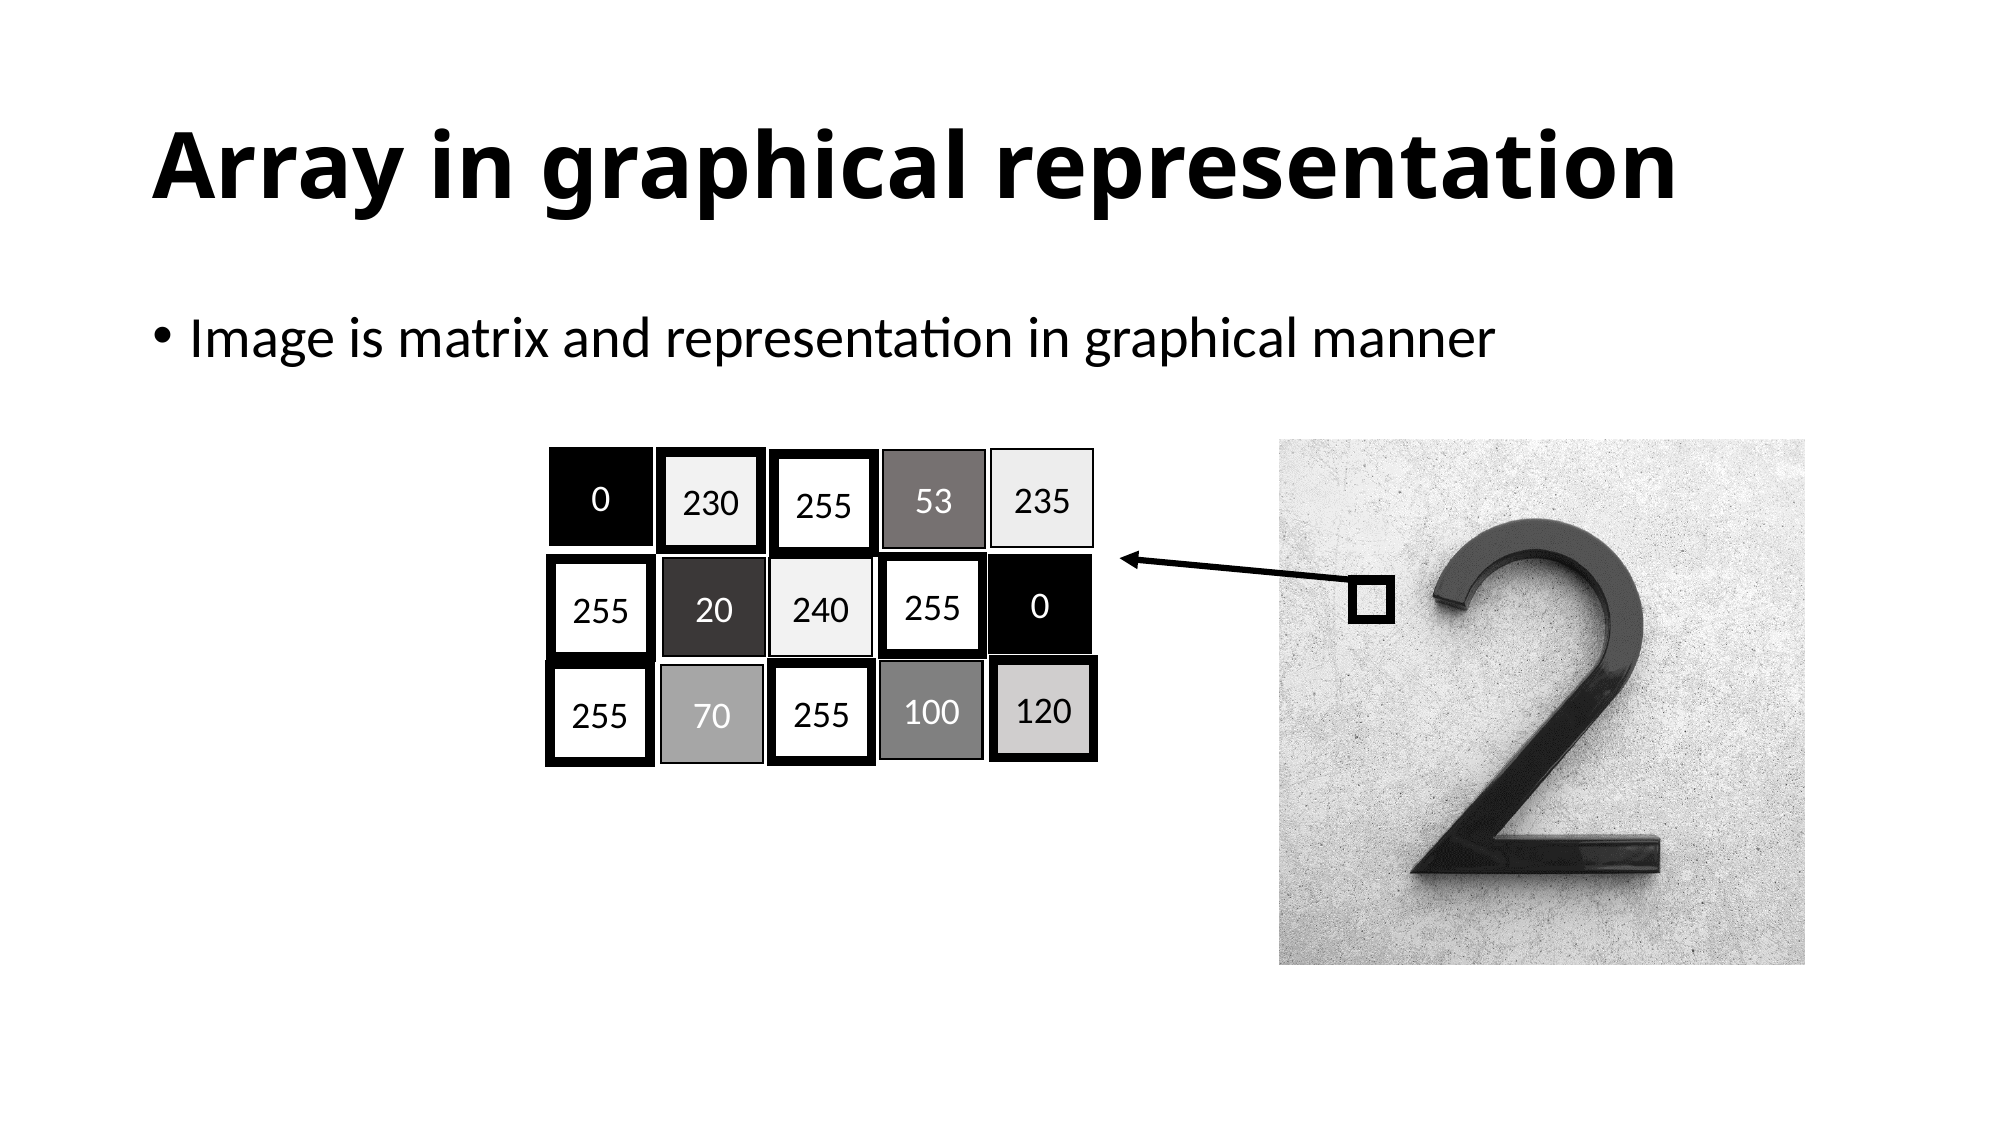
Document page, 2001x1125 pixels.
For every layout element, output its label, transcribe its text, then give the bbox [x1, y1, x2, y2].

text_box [549, 447, 1094, 763]
list Image is matrix and representation in graphical manner [137, 299, 1863, 1014]
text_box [1119, 558, 1353, 580]
title Array in graphical representation [137, 59, 1863, 278]
picture [1279, 439, 1805, 965]
